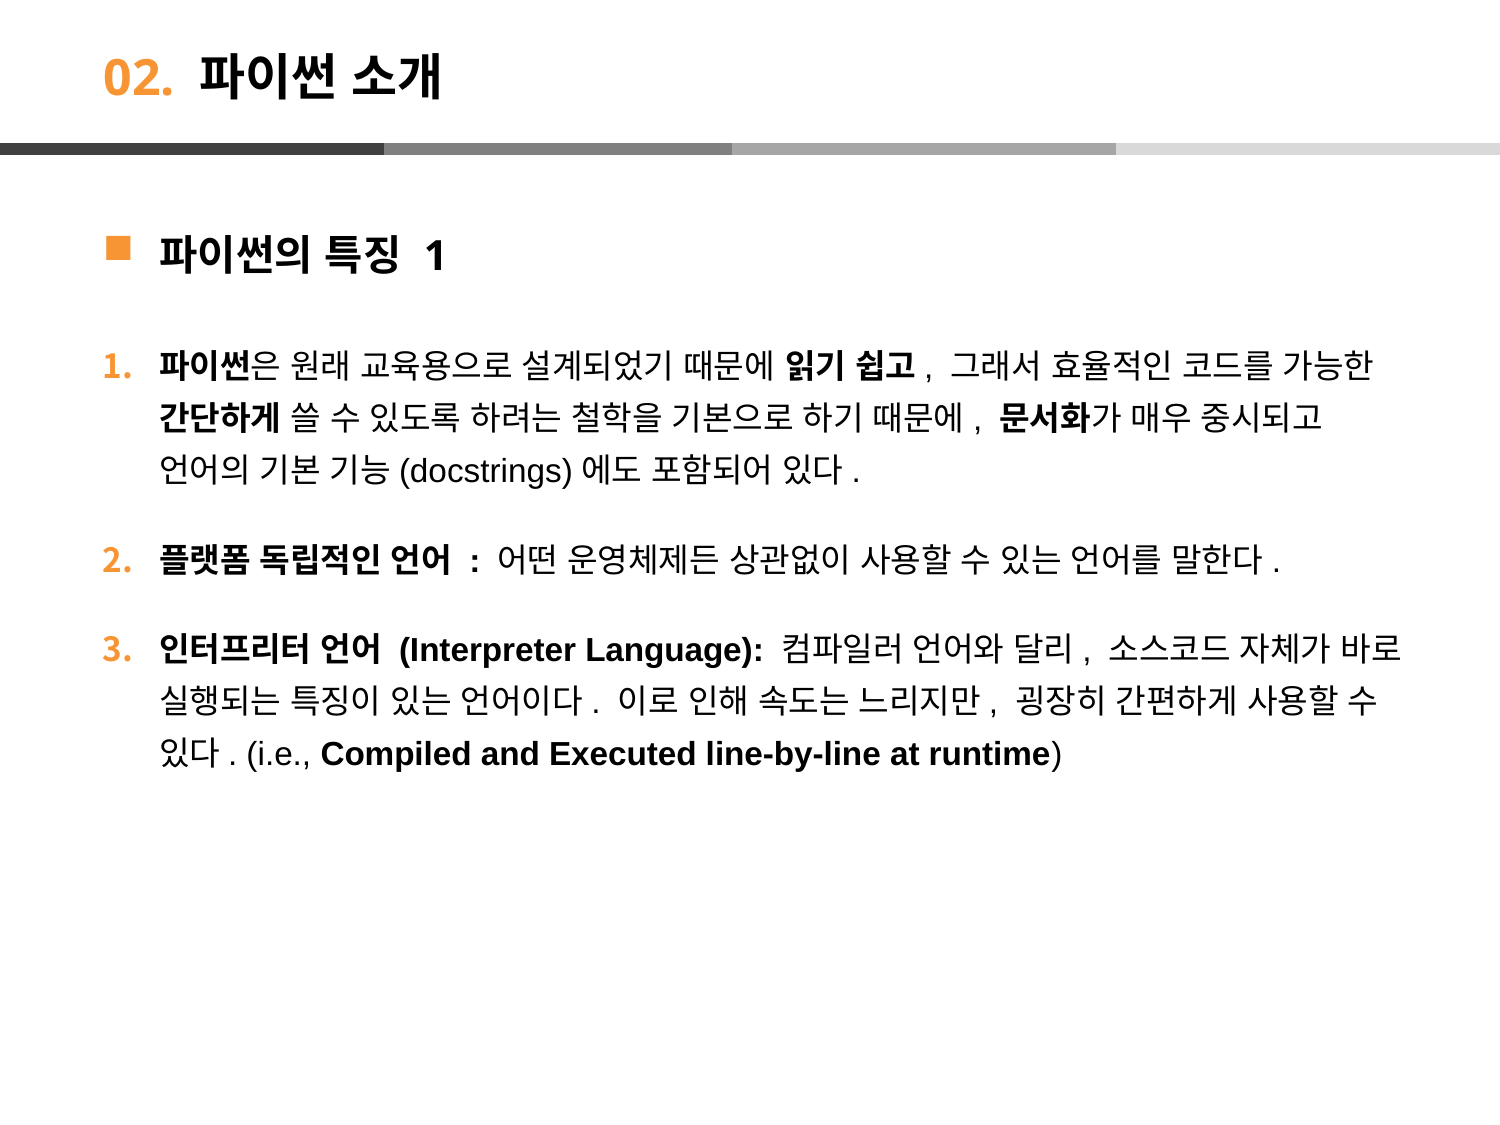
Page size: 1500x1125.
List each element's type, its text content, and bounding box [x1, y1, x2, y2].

list 파이썬의 특징 1 [87, 196, 1435, 291]
title 02. 파이썬 소개 [88, 30, 1211, 121]
text_box 파이썬은 원래 교육용으로 설계되었기 때문에 읽기 쉽고, 그래서 효율적인 코드를 가능한 간단하게 쓸 수 있도록 하려는 철학을 기본으로 하기 때문에, 문서화가 매우 중시되고 언어의 기본 기능(docstrings)에도 포함되어 있다. 플랫폼 독립적인 언어 : 어떤 운영체제든 상관없이 사용할 수 있는 언어를 말한다. 인터프리터 언어 (Interpreter Language): 컴파일러 언어와 달리, 소스코드 자체가 바로 실행되는 특징이 있는 언어이다. 이로 인해 속도는 느리지만, 굉장히 간편하게 사용할 수 있다. (i.e., Compiled and Executed line-by-line at runtime) [87, 326, 1423, 1024]
